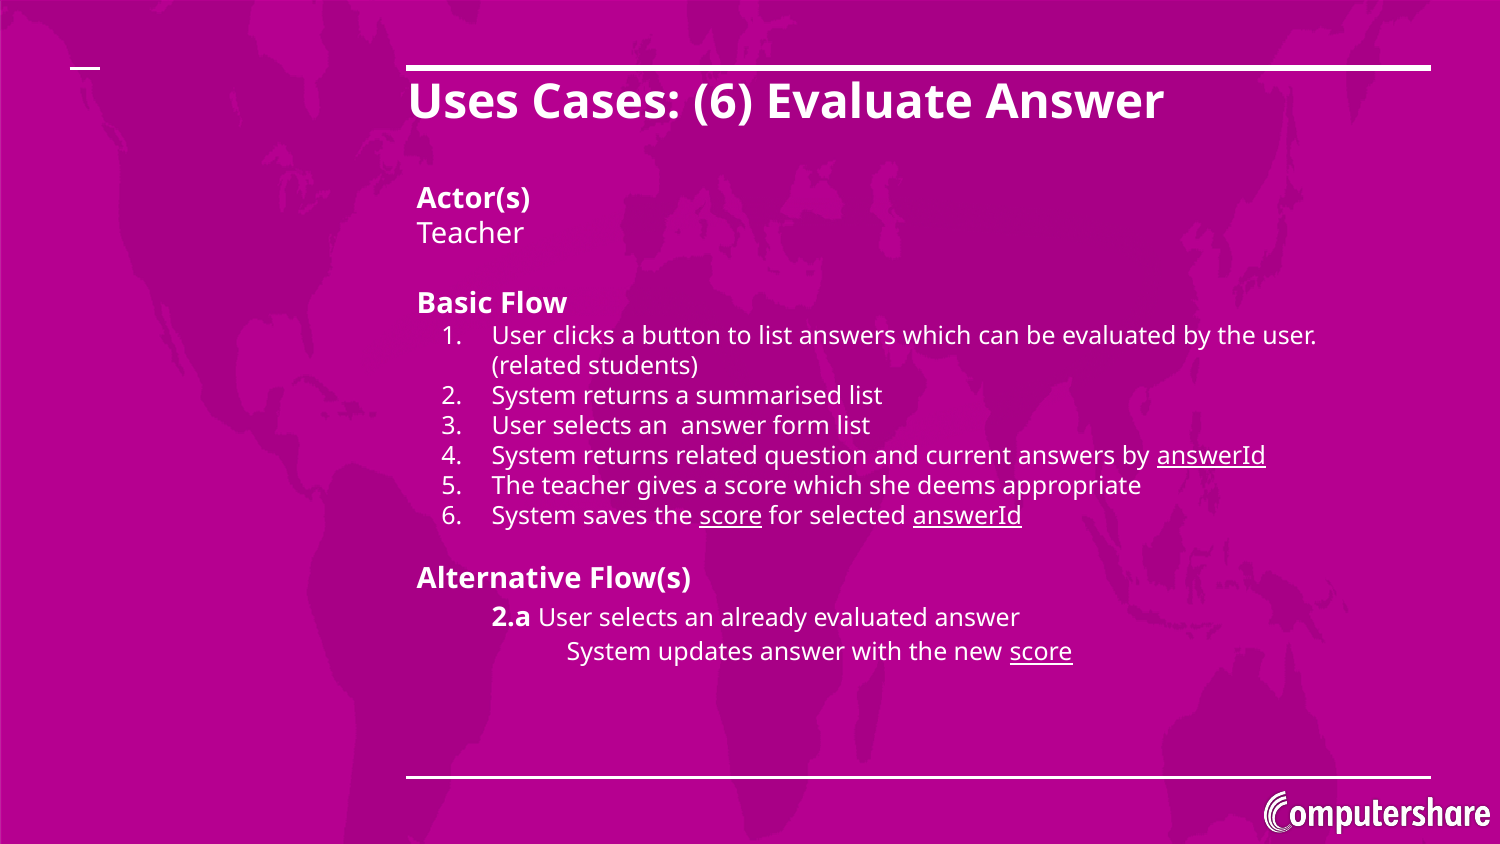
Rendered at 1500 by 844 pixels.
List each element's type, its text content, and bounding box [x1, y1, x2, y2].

picture [0, 0, 1500, 844]
title Uses Cases: (6) Evaluate Answer [392, 55, 1431, 144]
title Actor(s) Teacher Basic Flow User clicks a button to list answers which can be evaluated by the user. (related students) System returns a summarised list User selects an answer form list System returns related question and current answers by answerId The teacher gives a score which she deems appropriate System saves the score for selected answerId Alternative Flow(s) 2.a User selects an already evaluated answer System updates answer with the new score [401, 164, 1476, 774]
